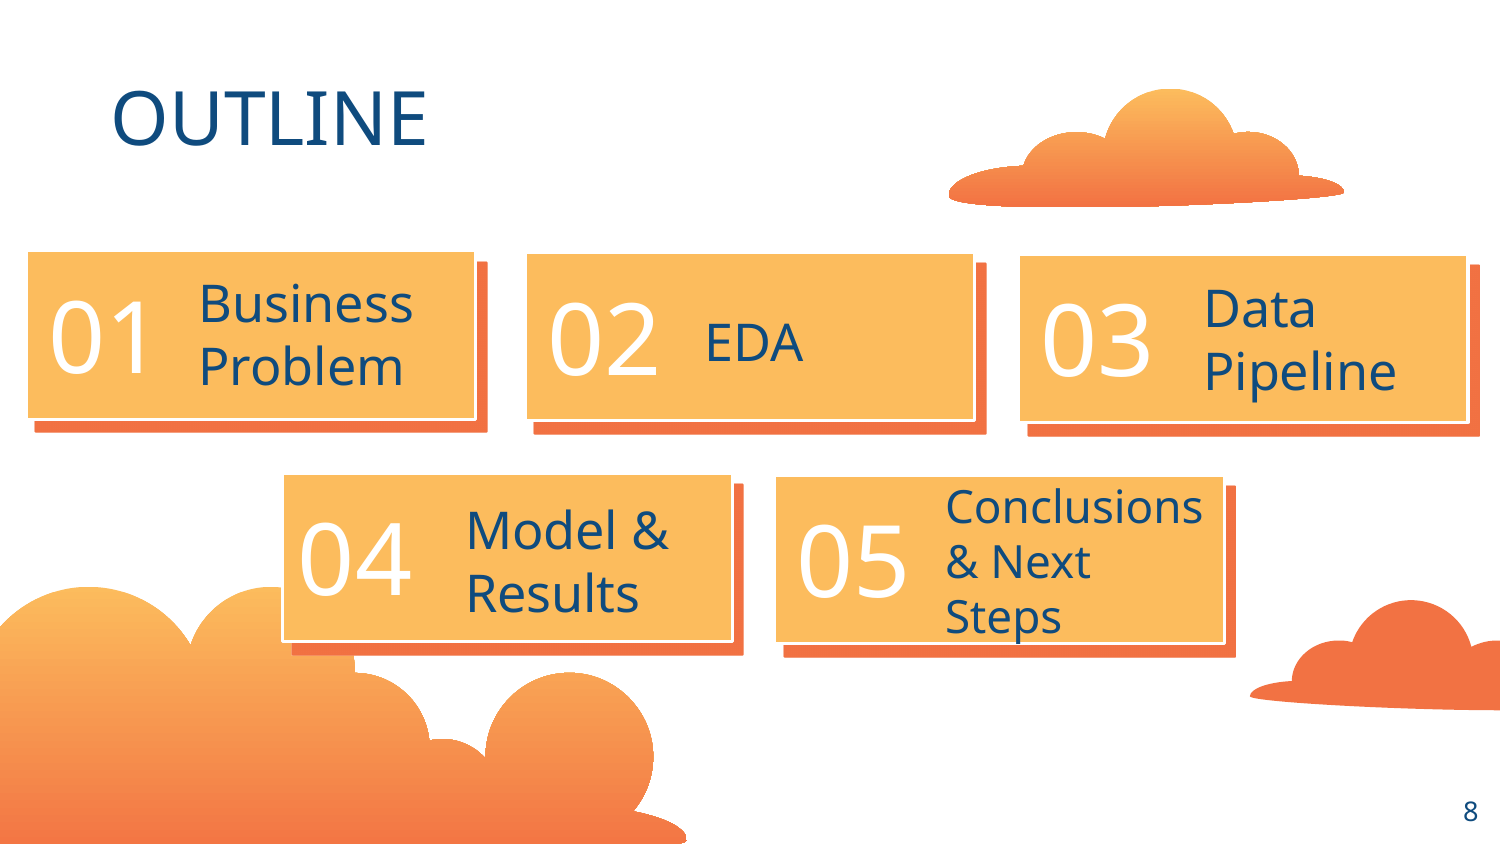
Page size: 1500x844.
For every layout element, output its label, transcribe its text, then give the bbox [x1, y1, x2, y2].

text_box 05 [781, 471, 949, 644]
title EDA [689, 256, 975, 425]
text_box 01 [33, 247, 201, 420]
text_box [26, 250, 33, 420]
text_box 02 [532, 248, 700, 421]
slide_number ‹#› [1403, 779, 1494, 844]
text_box 04 [282, 469, 451, 642]
title OUTLINE [95, 54, 1360, 177]
title Business Problem [201, 281, 469, 385]
text_box 03 [1025, 250, 1193, 423]
text_box [1018, 254, 1025, 423]
title Conclusions & Next Steps [949, 478, 1234, 642]
title Data Pipeline [1193, 253, 1474, 423]
text_box [525, 252, 532, 421]
text_box [700, 252, 975, 256]
text_box [774, 475, 781, 644]
text_box [451, 473, 733, 642]
text_box [201, 250, 476, 420]
title Model & Results [451, 478, 726, 642]
